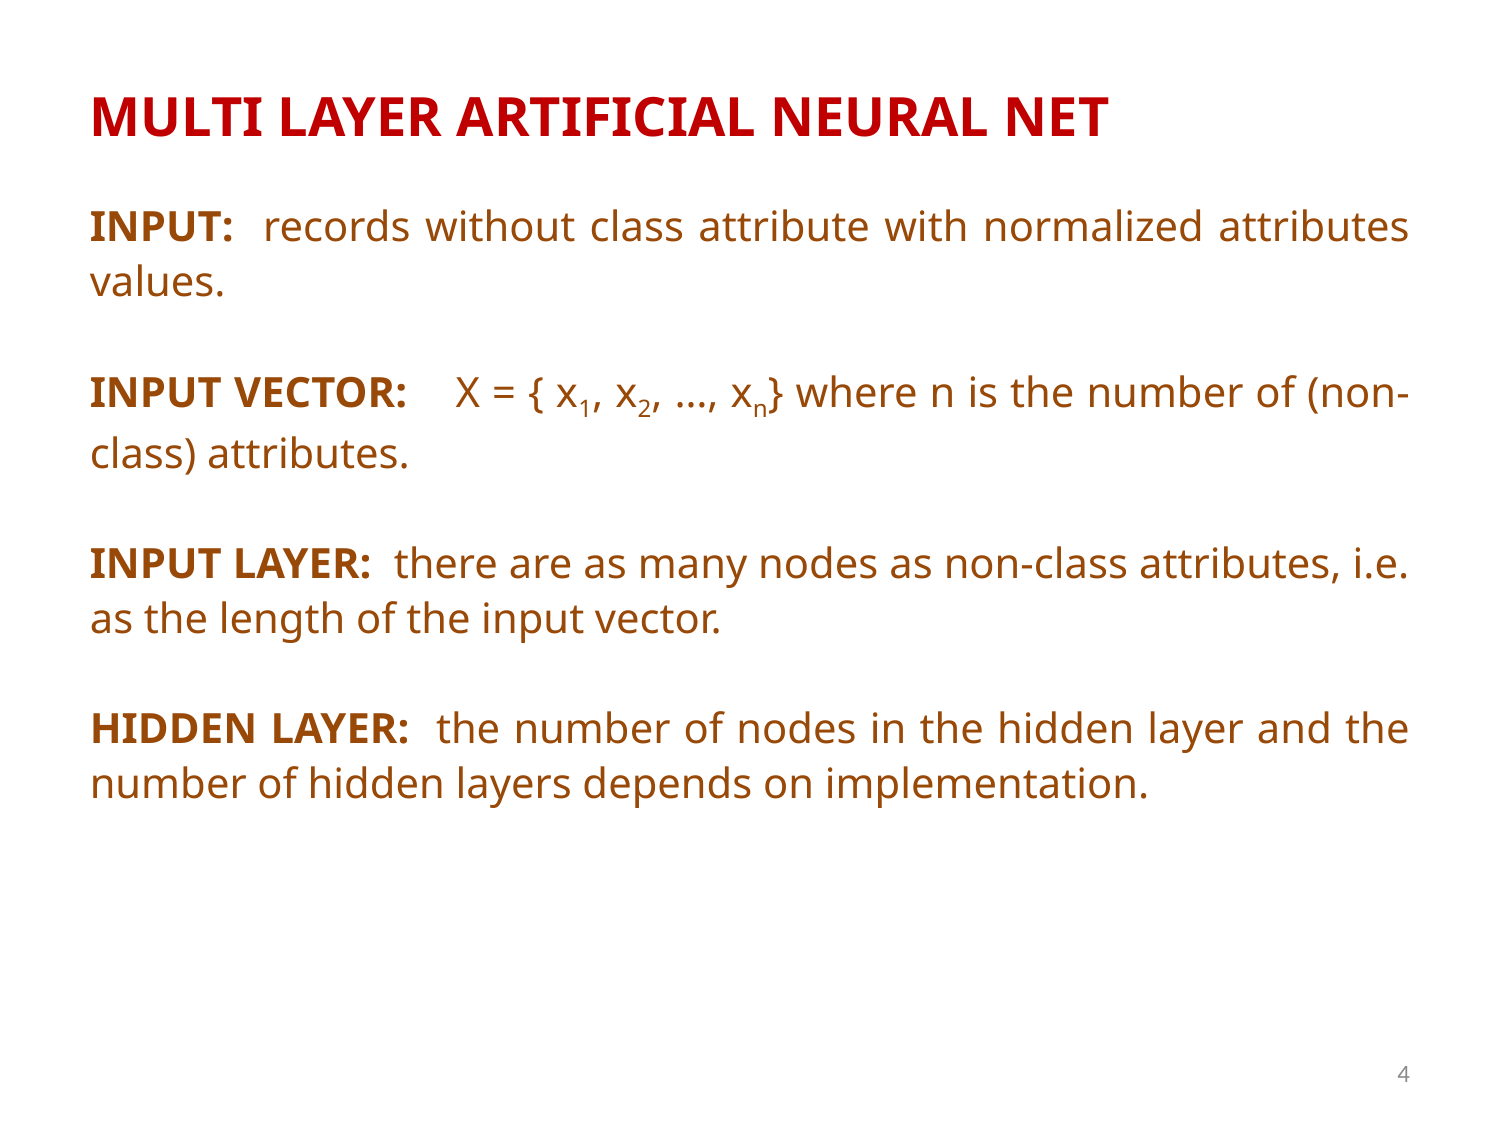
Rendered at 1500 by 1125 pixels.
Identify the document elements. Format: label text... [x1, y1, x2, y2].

slide_number 4 [1074, 1042, 1425, 1103]
text_box MULTI LAYER ARTIFICIAL NEURAL NET [74, 74, 1425, 155]
text_box INPUT: records without class attribute with normalized attributes values. INPUT VECTOR: X = { x1, x2, …, xn} where n is the number of (non-class) attributes. INPUT LAYER: there are as many nodes as non-class attributes, i.e. as the length of the input vector. HIDDEN LAYER: the number of nodes in the hidden layer and the number of hidden layers depends on implementation. [74, 187, 1425, 963]
